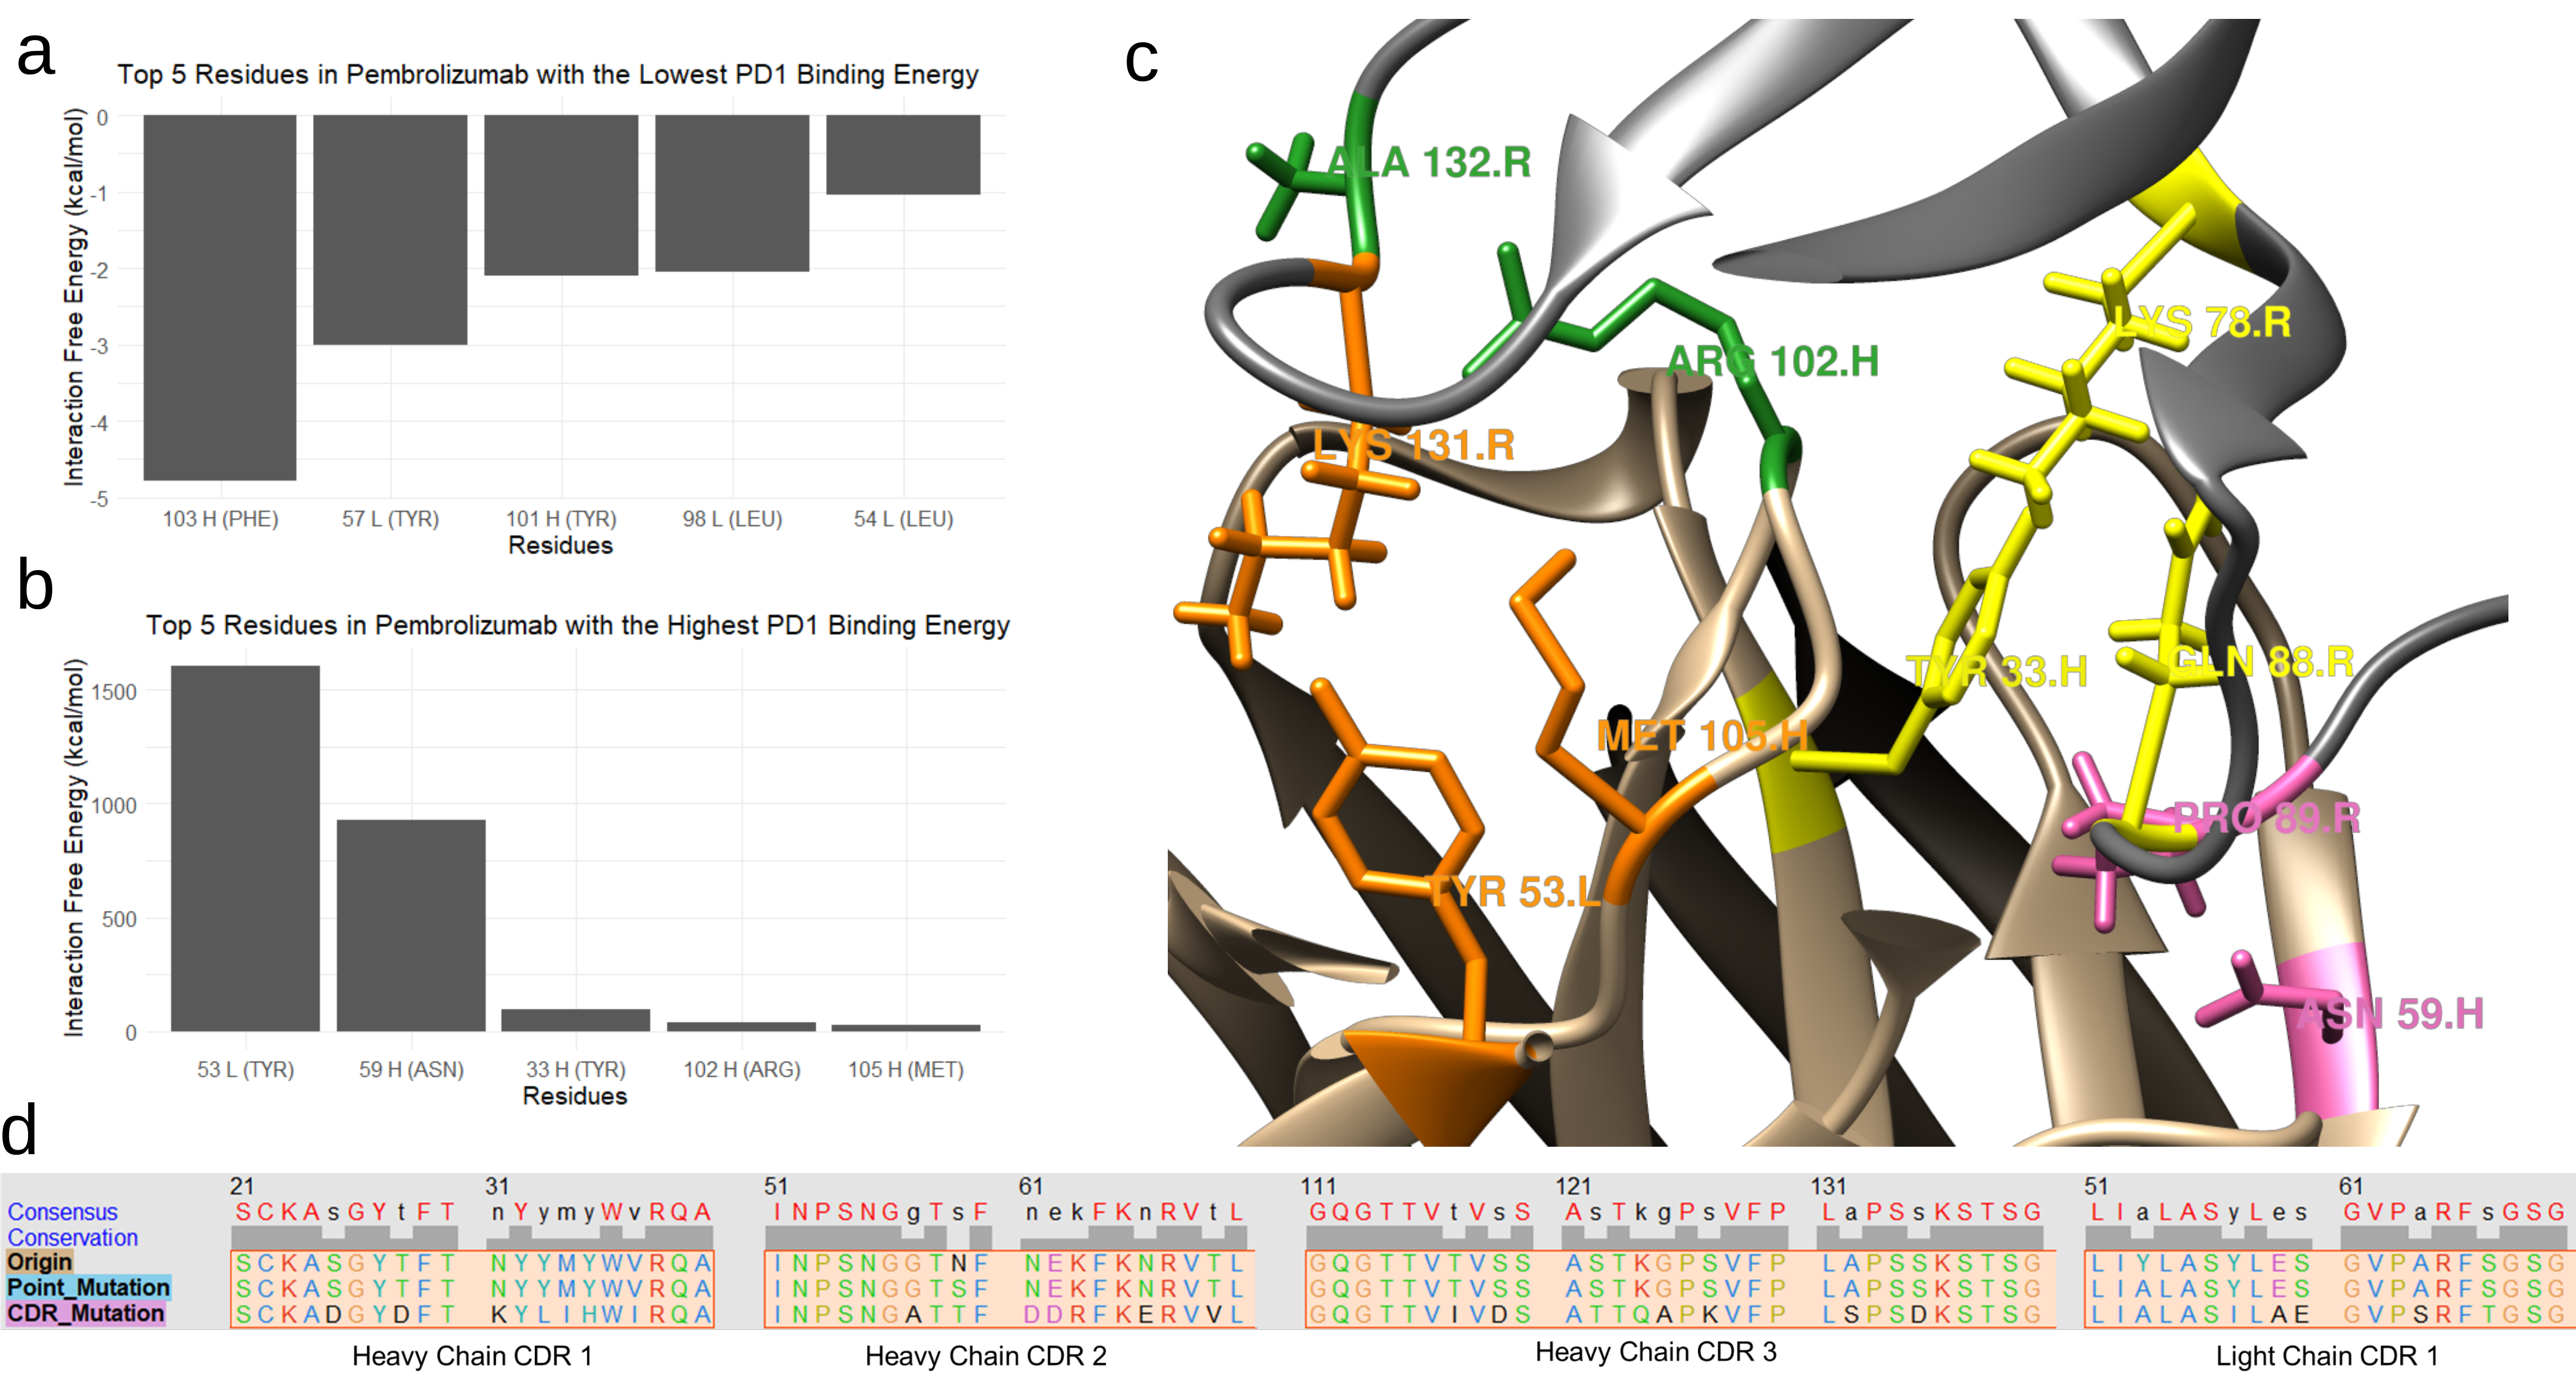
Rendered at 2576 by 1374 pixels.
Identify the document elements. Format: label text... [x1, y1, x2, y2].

text_box a [0, 0, 90, 93]
picture [0, 1173, 2576, 1374]
text_box d [0, 1078, 74, 1173]
text_box c [1087, 5, 1196, 100]
picture [53, 52, 1016, 568]
text_box b [0, 533, 90, 627]
picture [1167, 19, 2508, 1147]
picture [53, 603, 1016, 1120]
